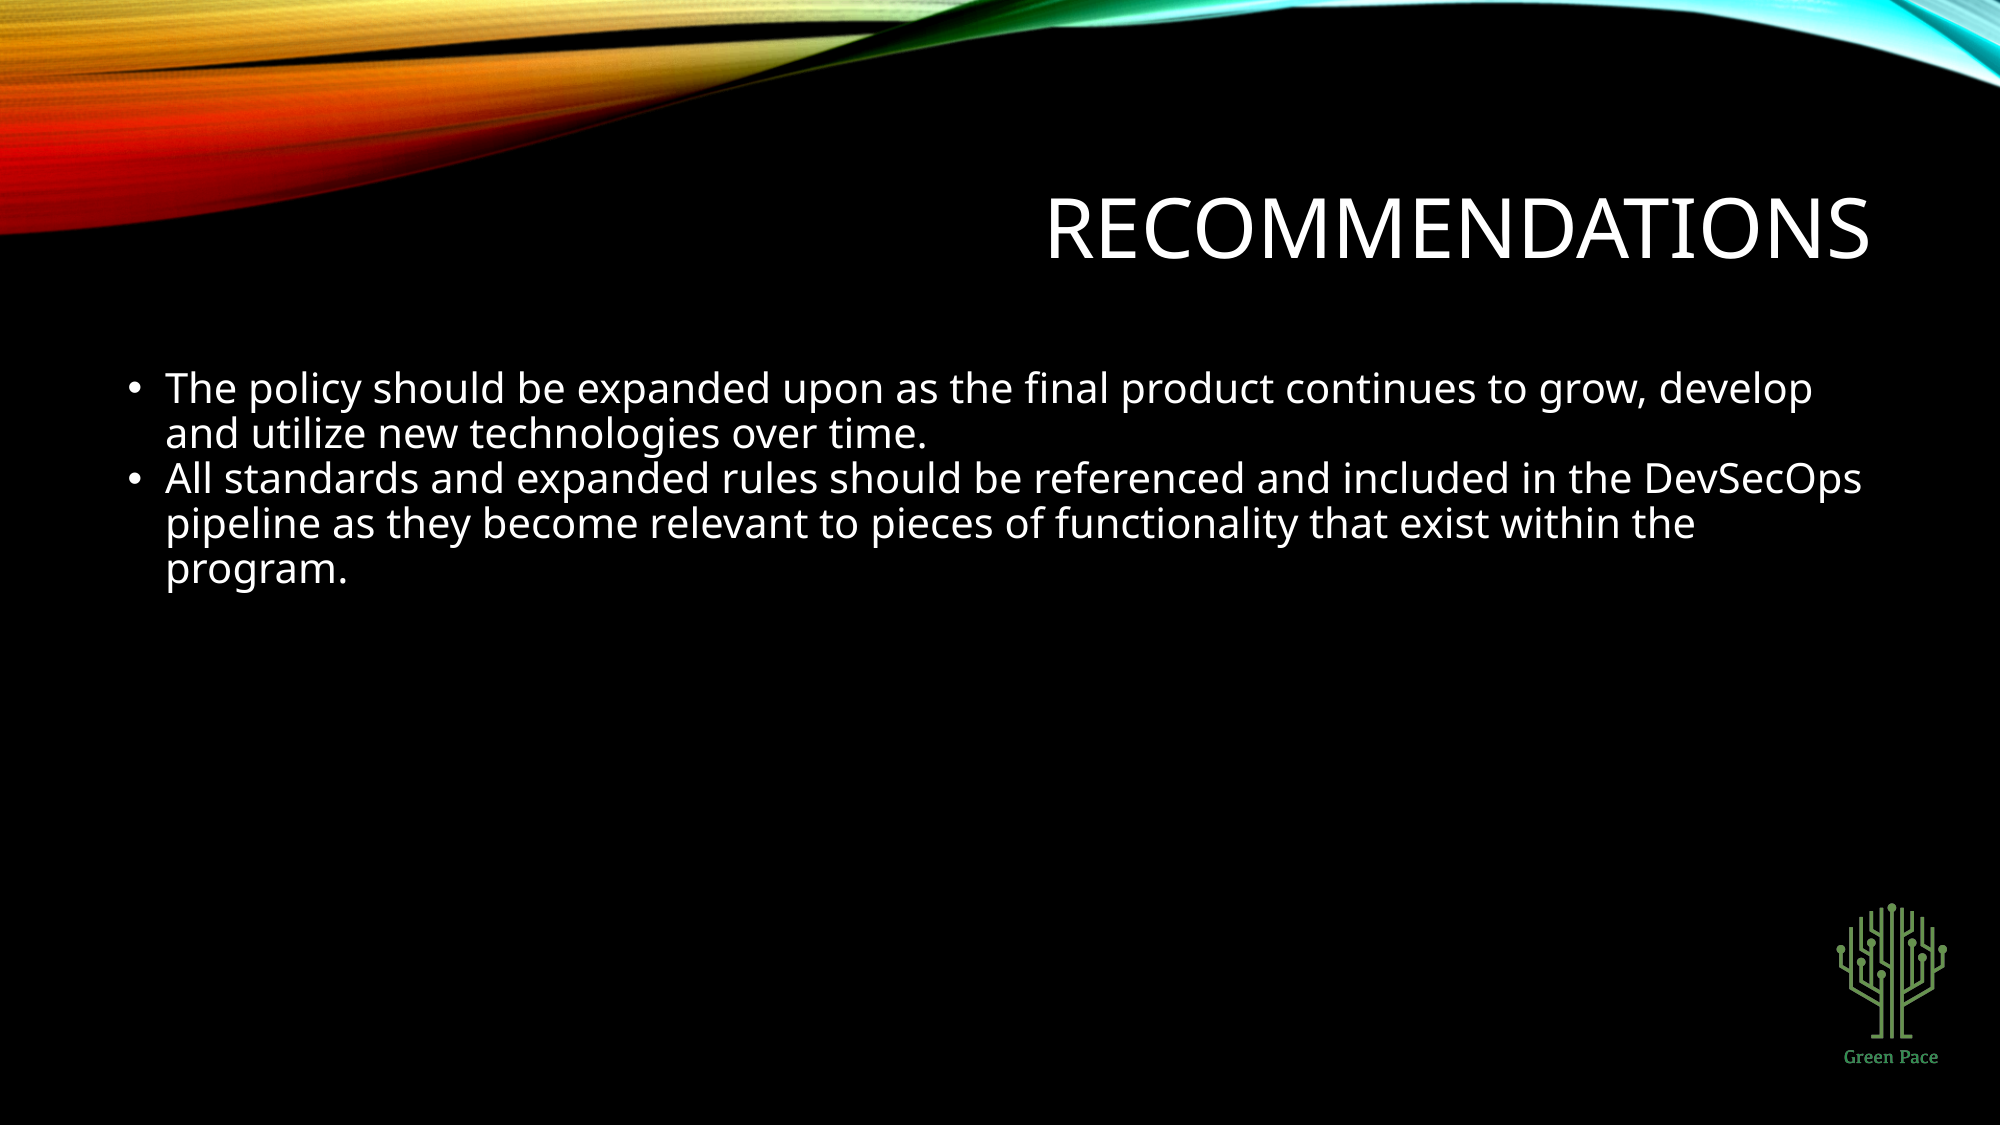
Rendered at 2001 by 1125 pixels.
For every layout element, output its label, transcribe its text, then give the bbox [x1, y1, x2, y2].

picture [1817, 892, 1964, 1082]
picture [0, 0, 2000, 237]
list The policy should be expanded upon as the final product continues to grow, develop and utilize new technologies over time. All standards and expanded rules should be referenced and included in the DevSecOps pipeline as they become relevant to pieces of functionality that exist within the program. [112, 360, 1888, 1021]
title RECOMMENDATIONS [474, 125, 1888, 338]
